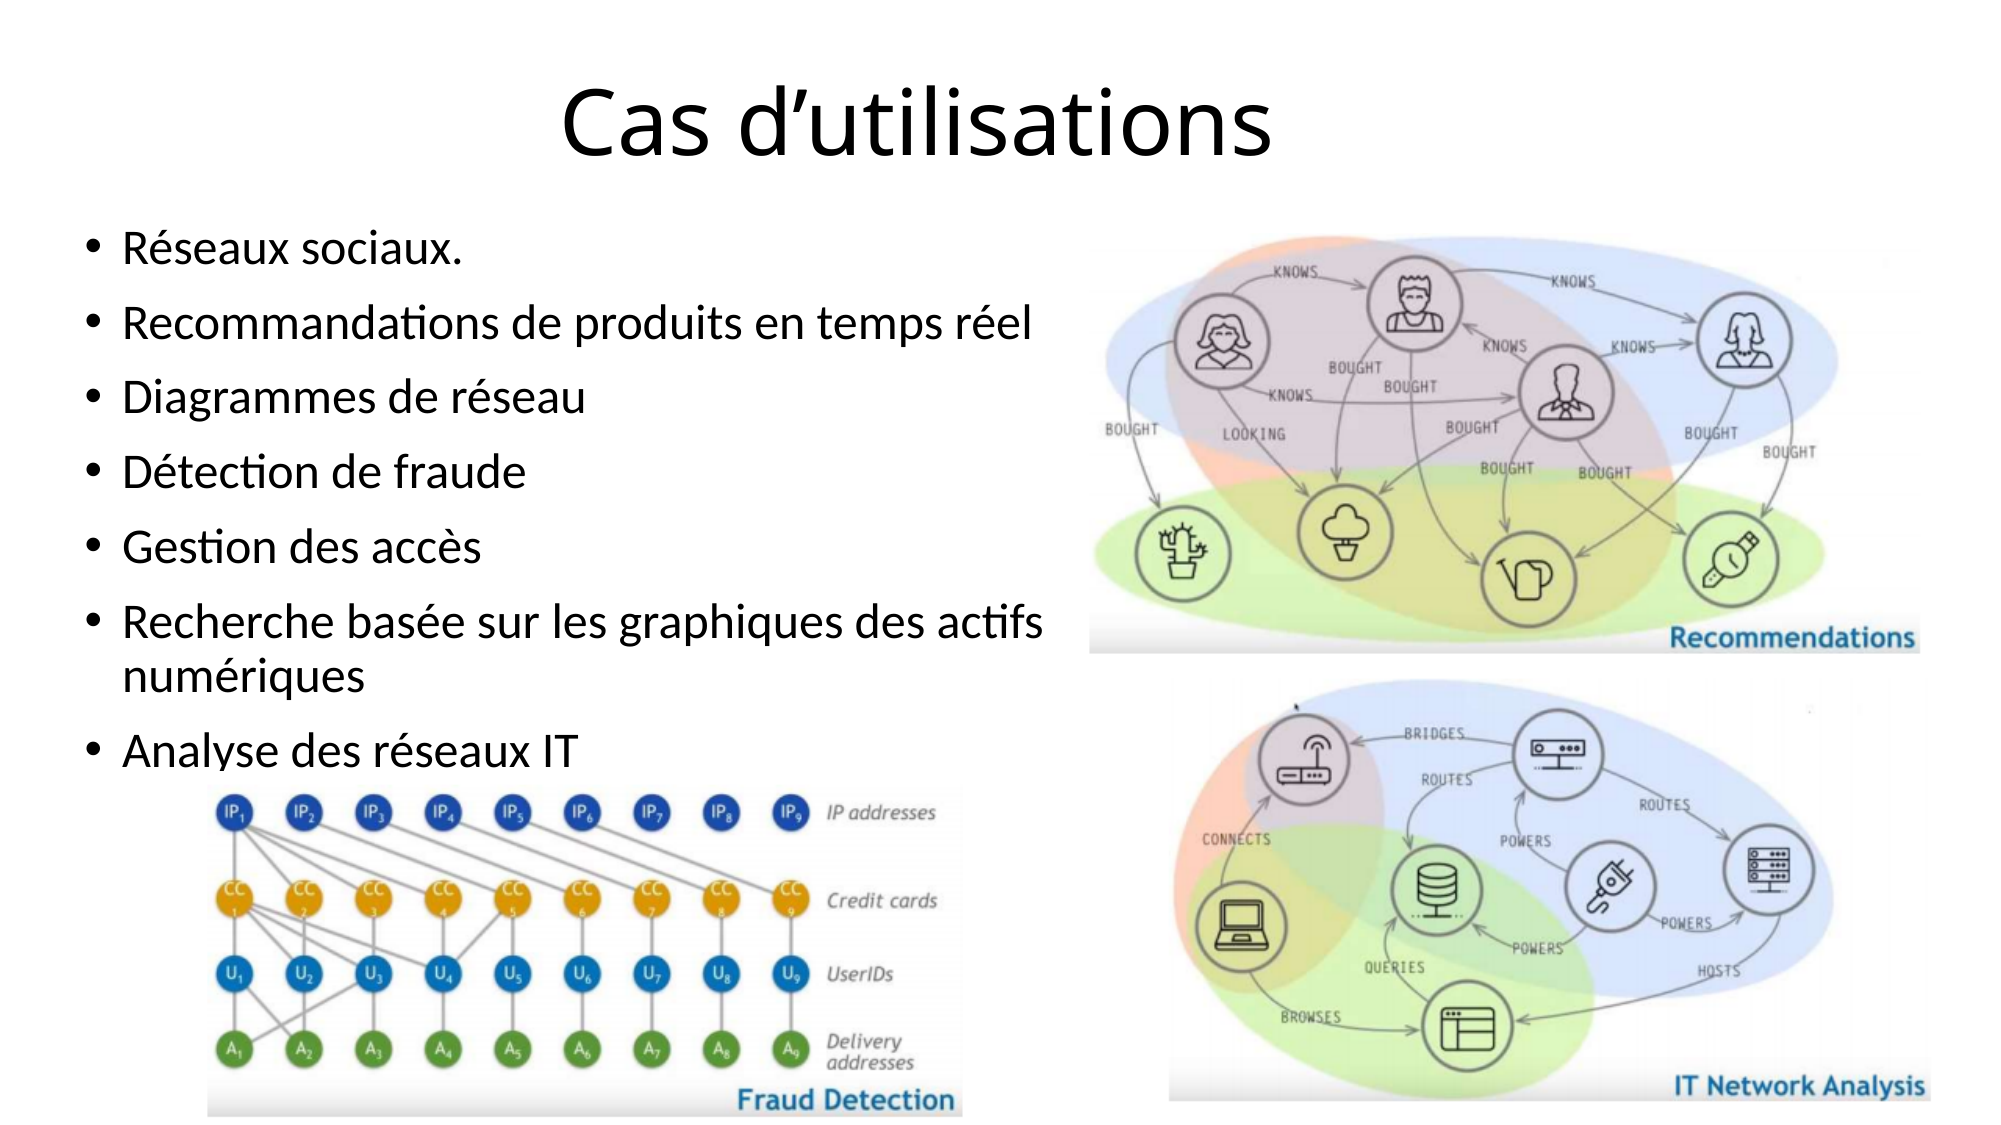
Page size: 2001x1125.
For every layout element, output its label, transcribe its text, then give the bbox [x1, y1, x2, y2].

picture [203, 771, 980, 1125]
picture [1138, 676, 1953, 1103]
picture [1085, 233, 1936, 657]
title Cas d’utilisations [114, 36, 1720, 214]
list Réseaux sociaux. Recommandations de produits en temps réel Diagrammes de réseau Détection de fraude Gestion des accès Recherche basée sur les graphiques des actifs numériques Analyse des réseaux IT [69, 213, 1086, 890]
